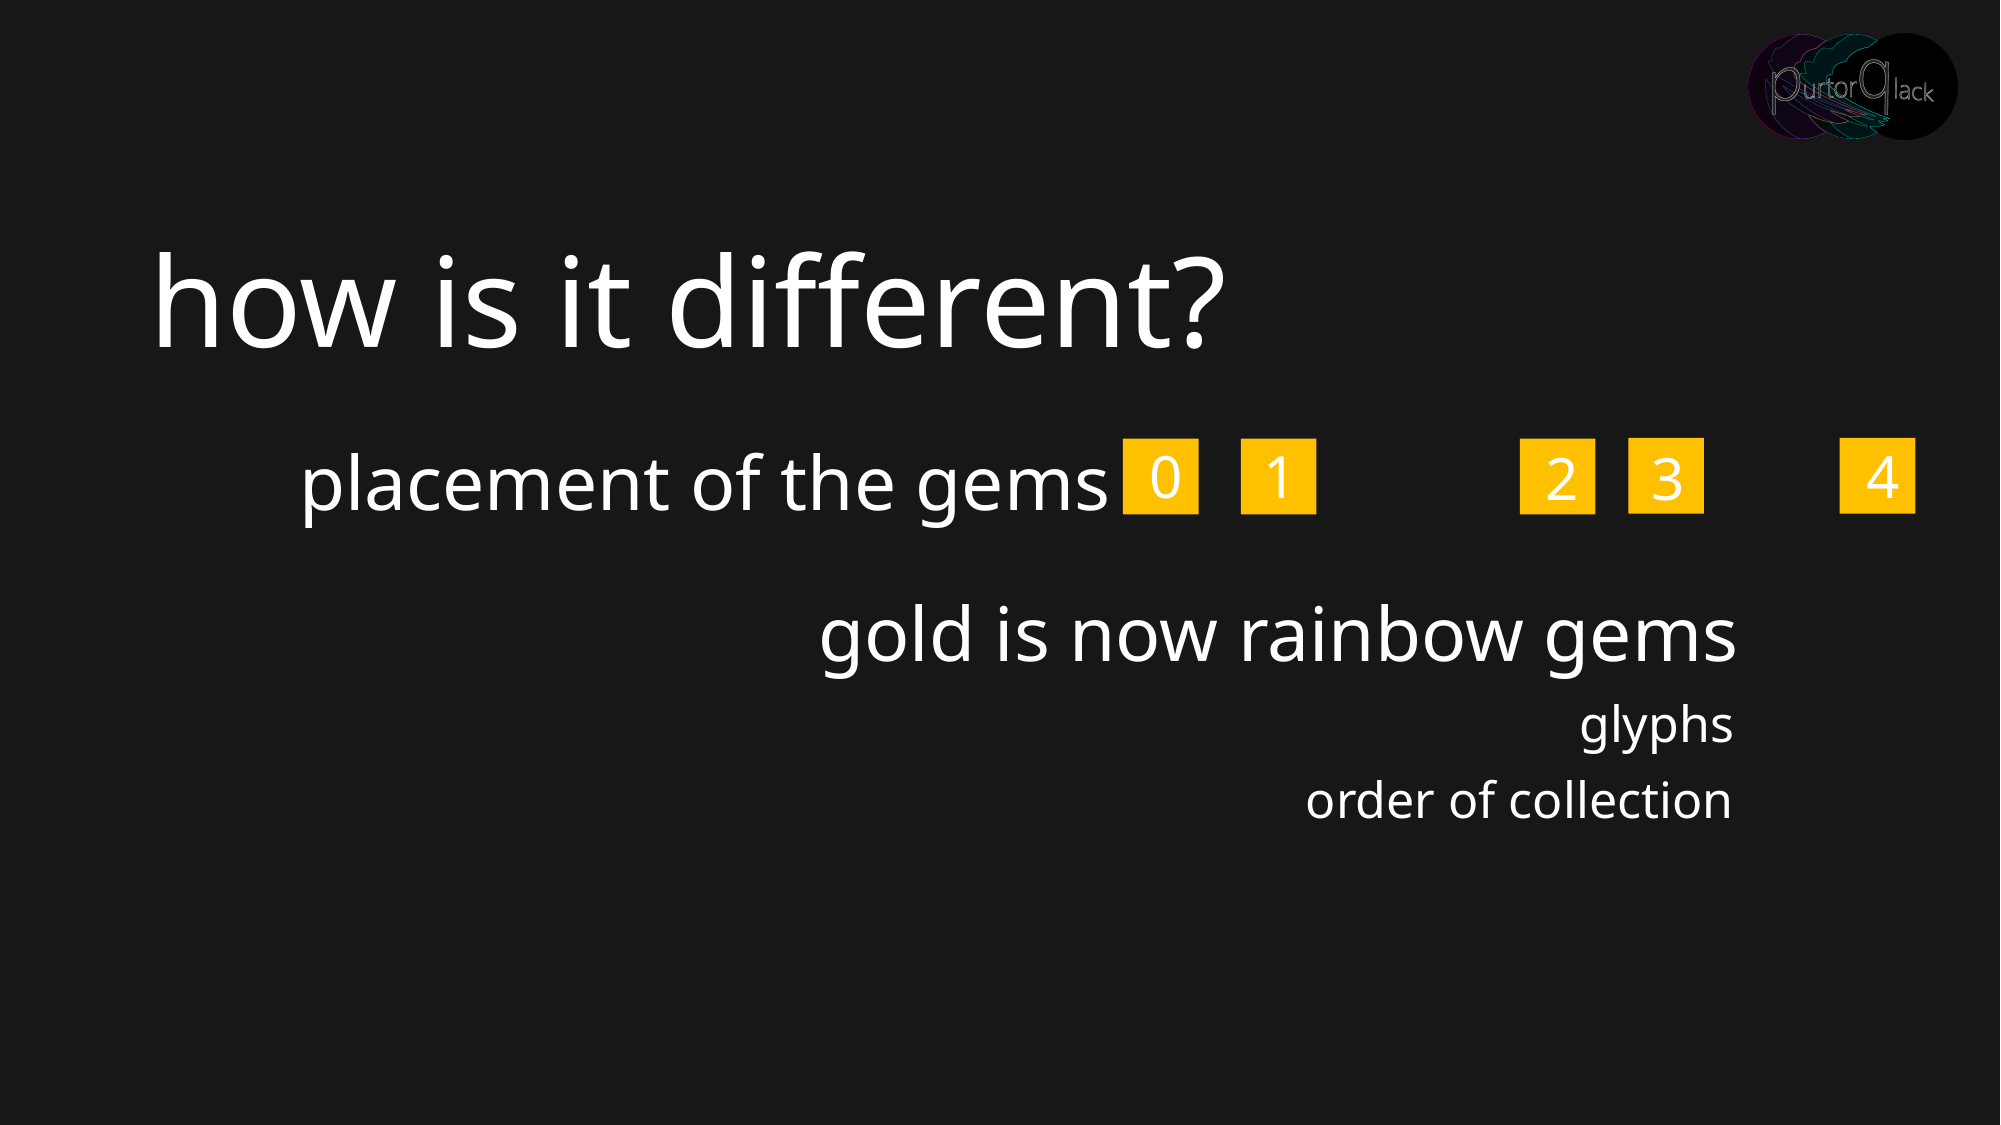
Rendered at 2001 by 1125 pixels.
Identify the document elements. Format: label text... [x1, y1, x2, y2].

text_box [1122, 438, 1134, 515]
text_box [1240, 438, 1248, 515]
text_box [1519, 438, 1530, 515]
text_box 0 [1134, 432, 1198, 518]
text_box 4 [1851, 432, 1915, 518]
text_box order of collection [1291, 760, 1749, 836]
text_box how is it different? [134, 215, 1243, 381]
text_box placement of the gems [284, 427, 1126, 533]
text_box gold is now rainbow gems [803, 579, 1754, 684]
text_box glyphs [1564, 685, 1749, 760]
text_box [1312, 438, 1317, 515]
text_box 1 [1248, 432, 1312, 518]
text_box [1700, 437, 1705, 515]
text_box 2 [1530, 435, 1594, 520]
text_box [1839, 437, 1851, 515]
text_box 3 [1636, 435, 1700, 520]
picture [1748, 33, 1958, 140]
text_box [1627, 437, 1636, 515]
